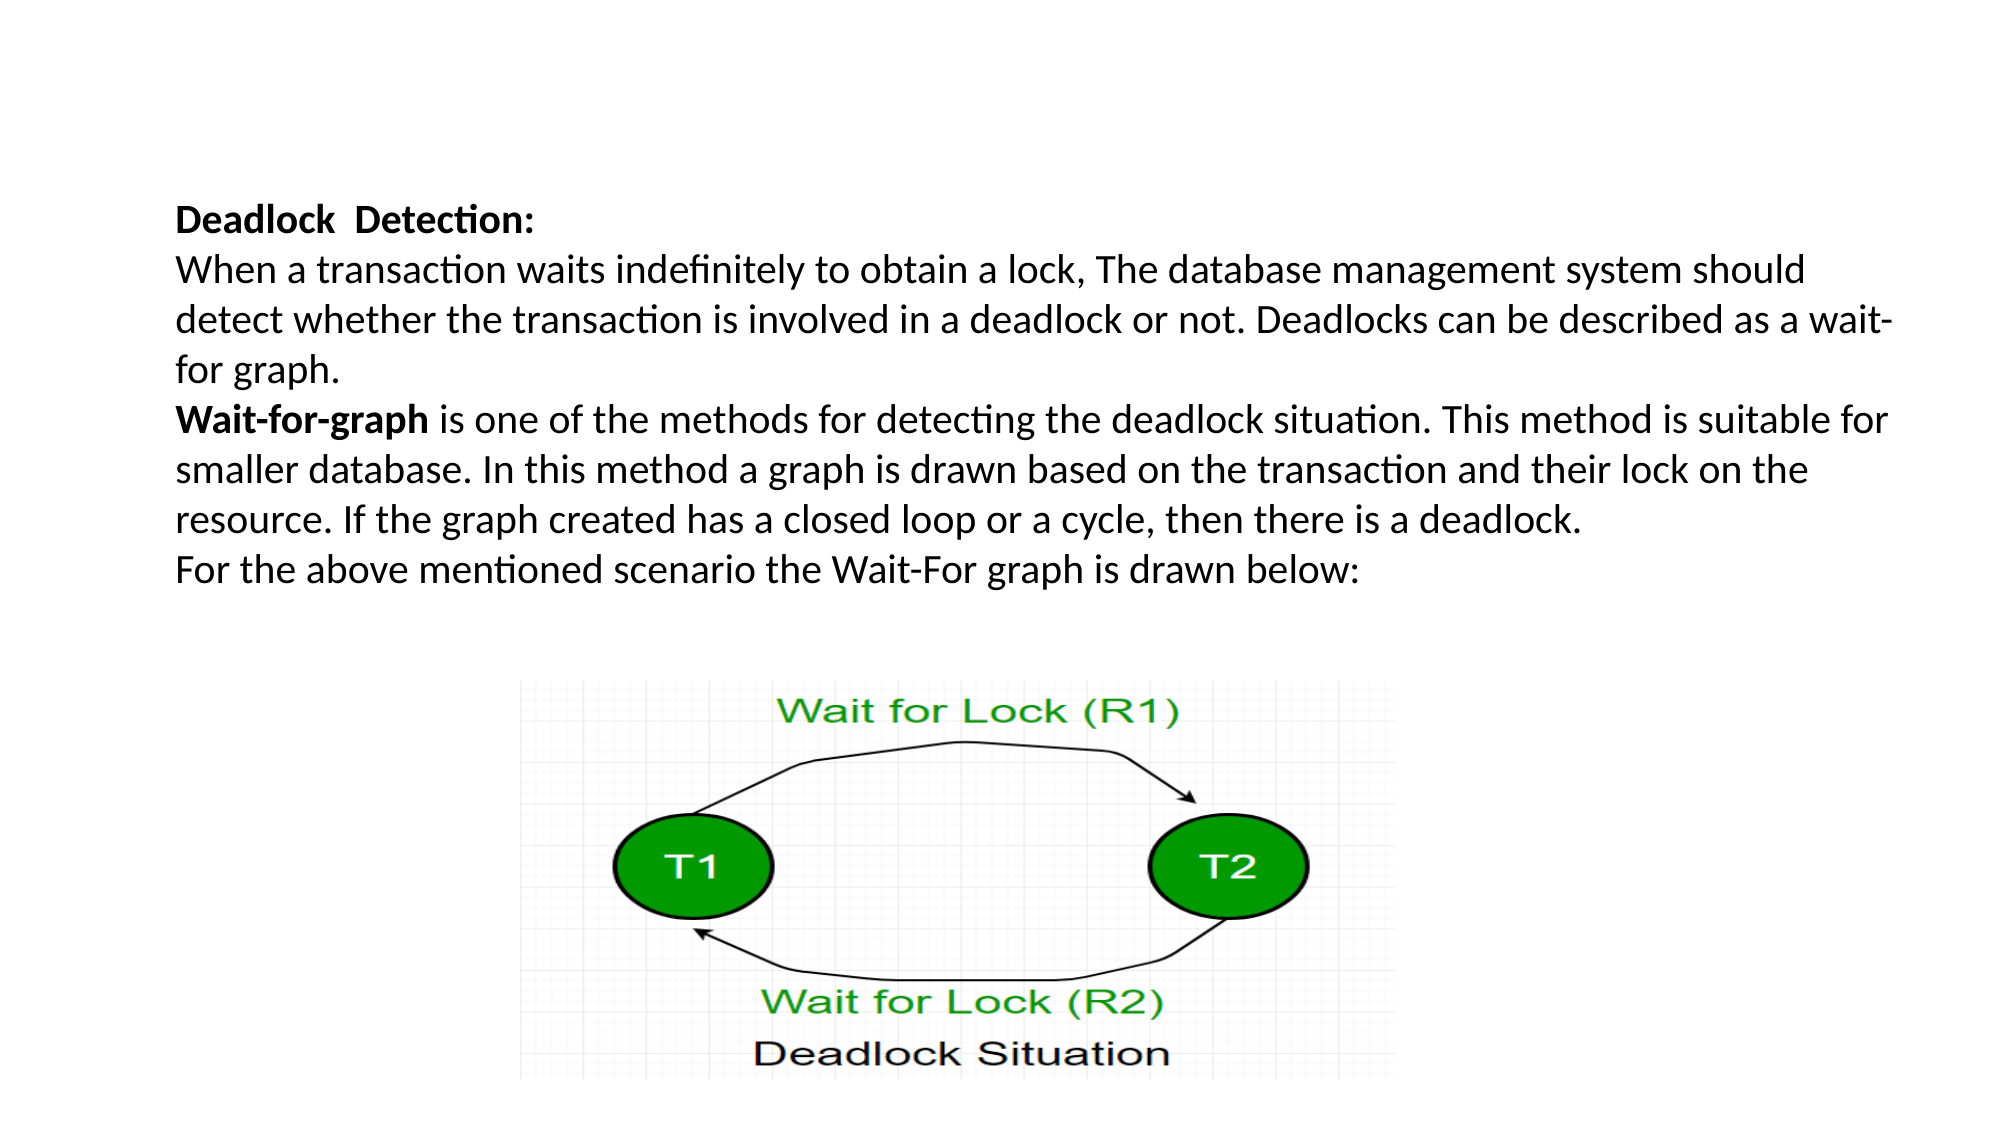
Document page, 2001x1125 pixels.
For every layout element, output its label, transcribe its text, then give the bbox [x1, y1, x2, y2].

picture [520, 679, 1395, 1080]
text_box Deadlock Detection: When a transaction waits indefinitely to obtain a lock, The database management system should detect whether the transaction is involved in a deadlock or not. Deadlocks can be described as a wait-for graph. Wait-for-graph is one of the methods for detecting the deadlock situation. This method is suitable for smaller database. In this method a graph is drawn based on the transaction and their lock on the resource. If the graph created has a closed loop or a cycle, then there is a deadlock. For the above mentioned scenario the Wait-For graph is drawn below: [160, 184, 1914, 735]
